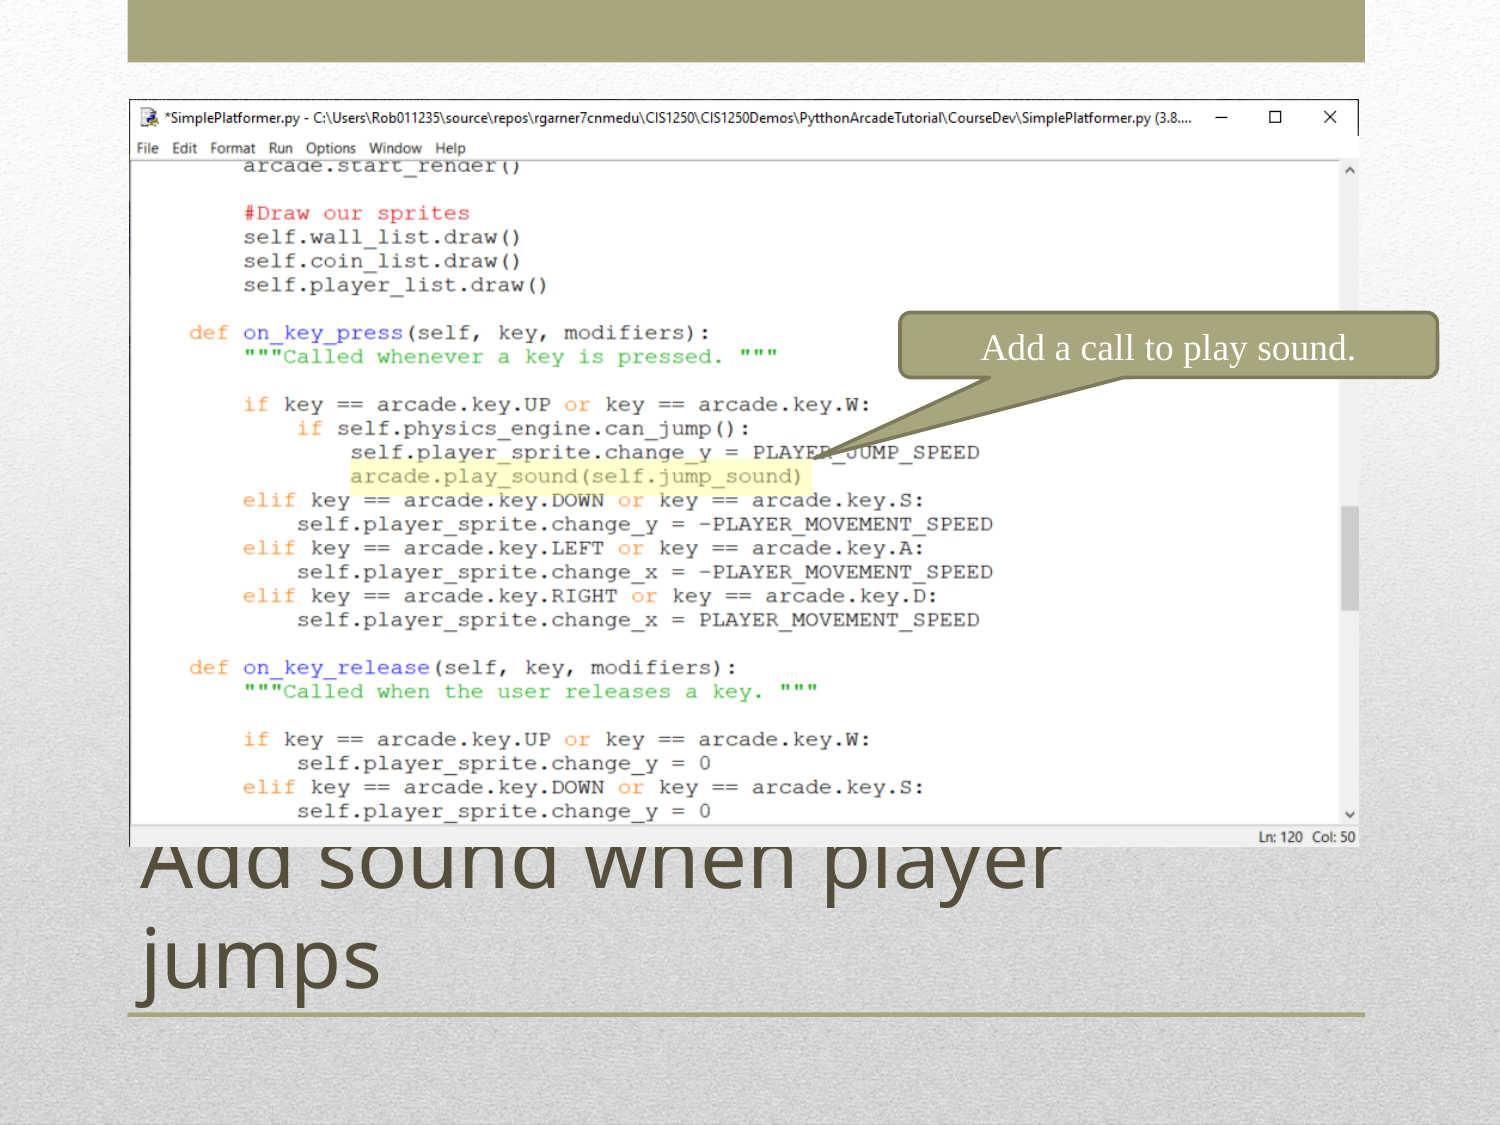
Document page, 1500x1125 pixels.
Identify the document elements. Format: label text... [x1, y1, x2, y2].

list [128, 99, 1360, 848]
title Add sound when player jumps [125, 859, 1238, 1013]
text_box Add a call to play sound. [1364, 310, 1440, 380]
